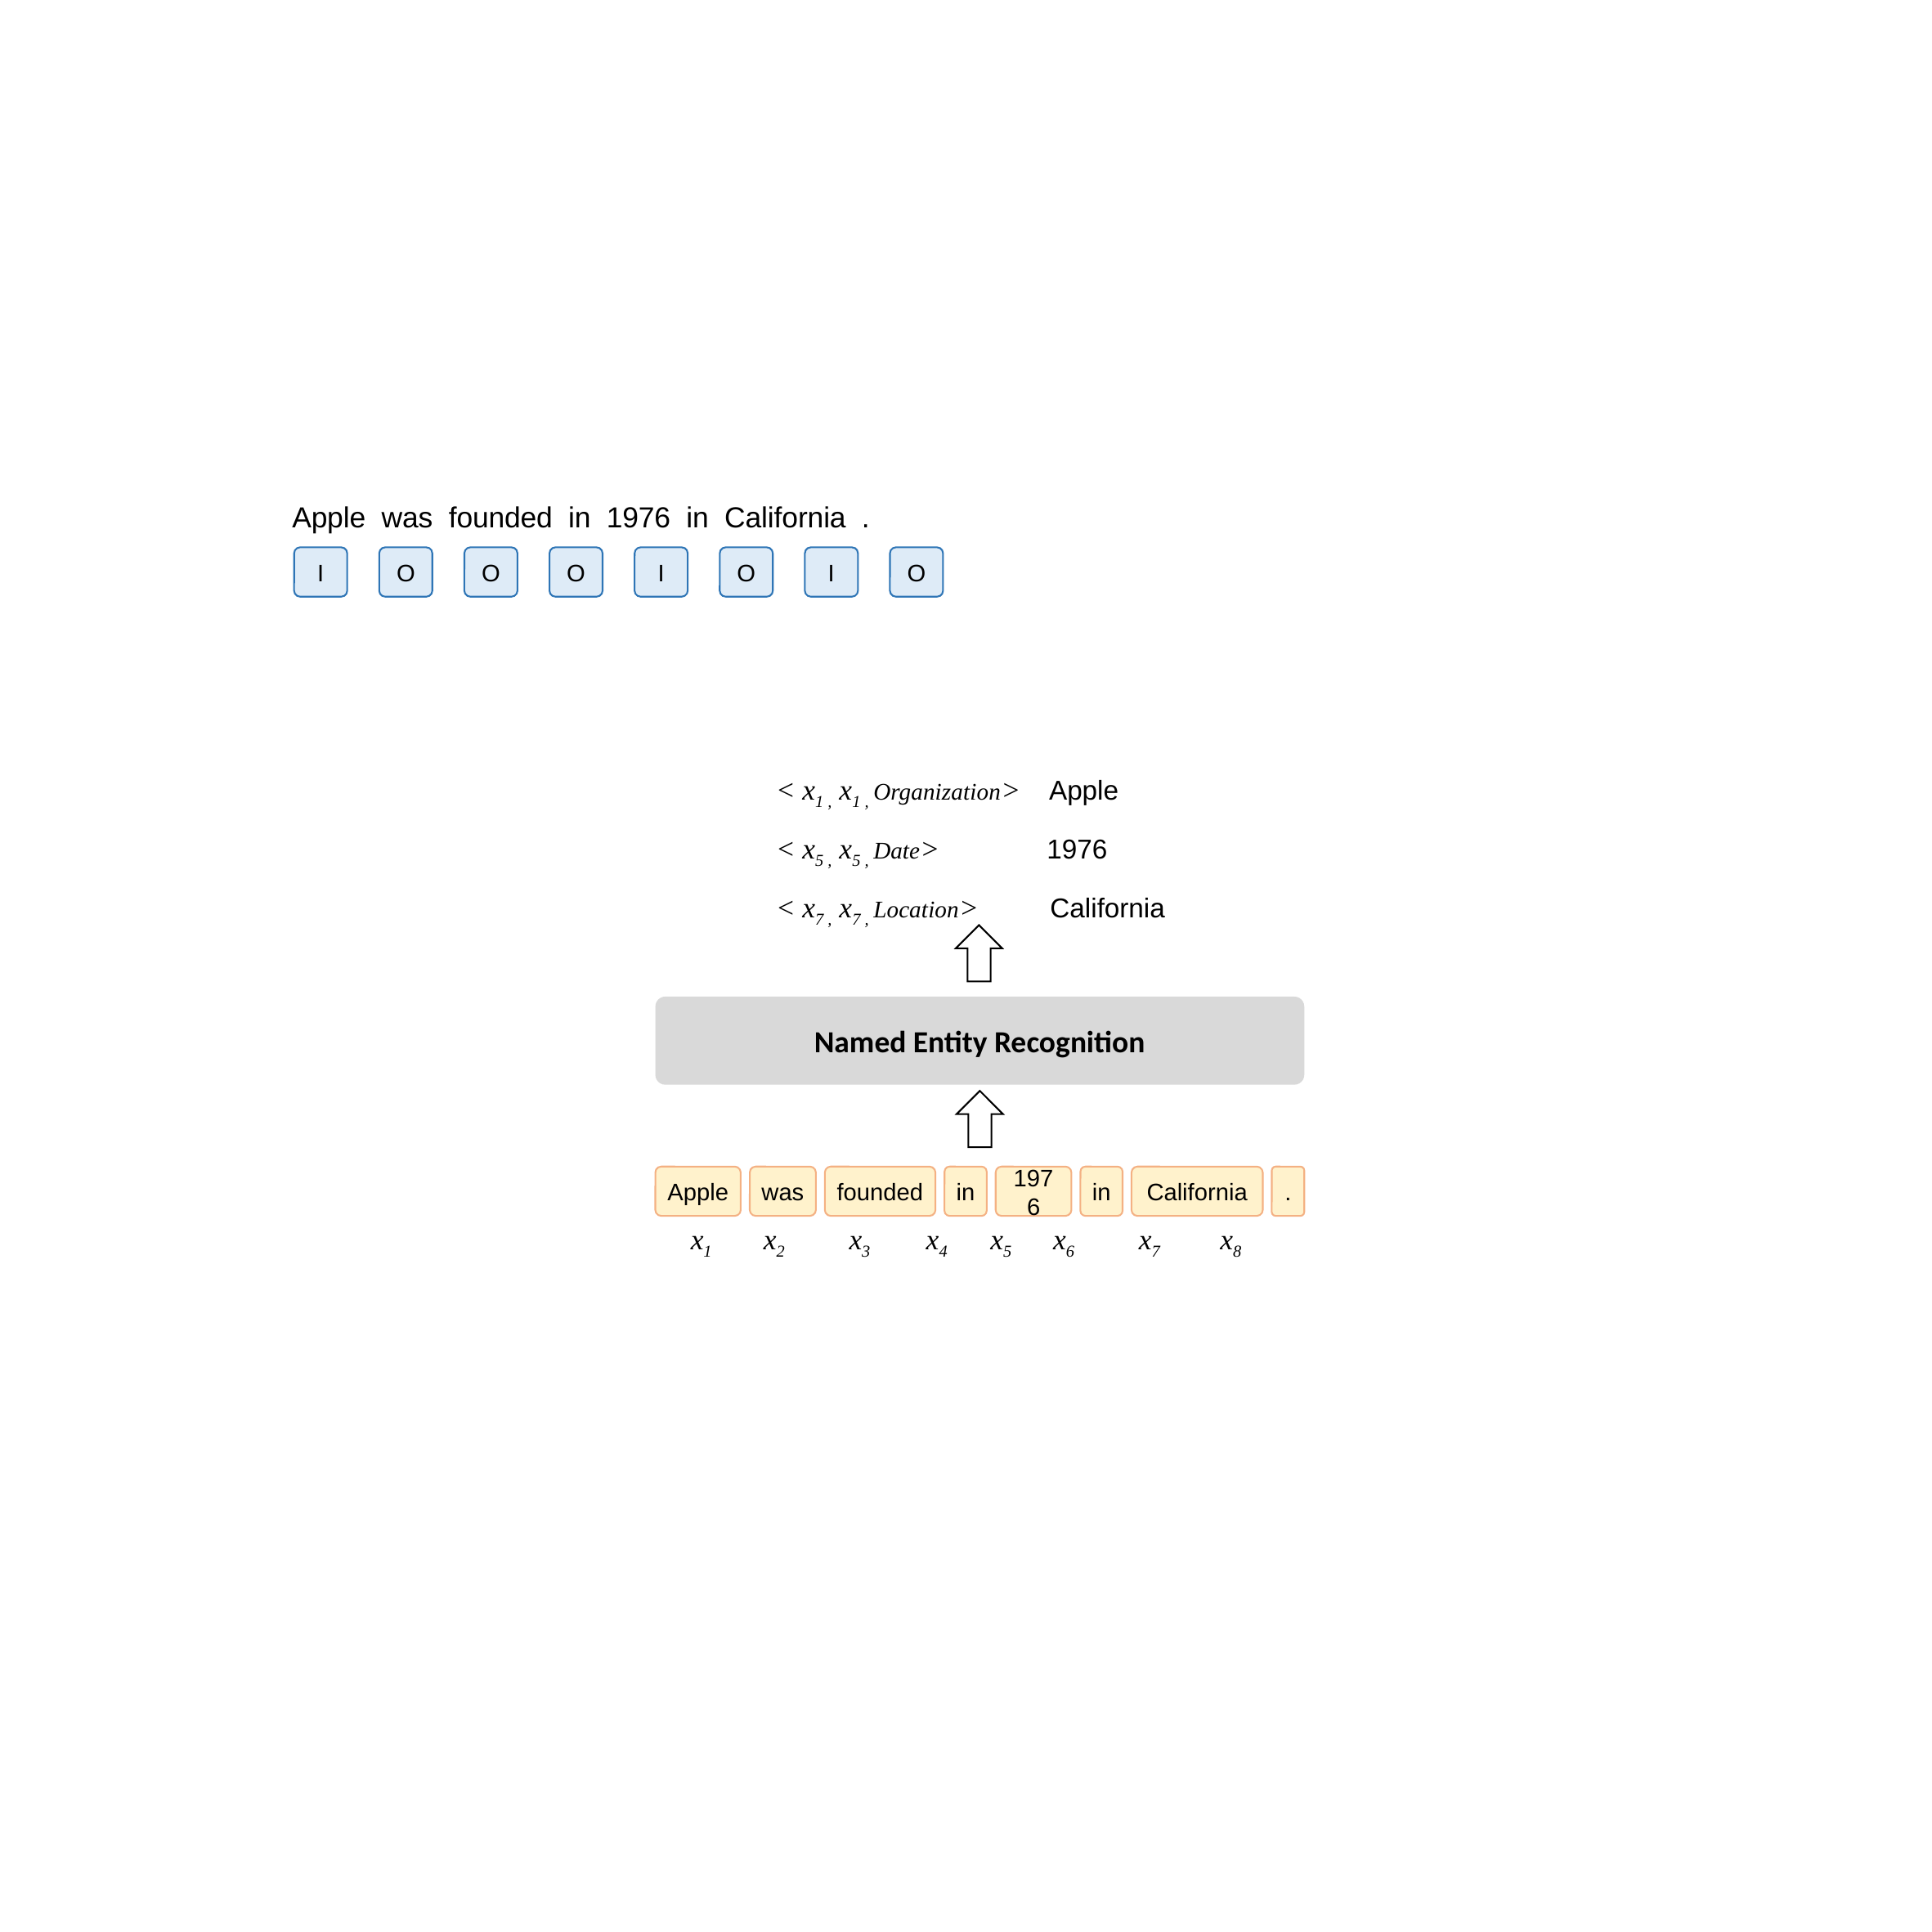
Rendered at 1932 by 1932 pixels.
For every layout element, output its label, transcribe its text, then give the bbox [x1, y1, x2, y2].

text_box Apple was founded in 1976 in California . [279, 491, 945, 545]
text_box x1 x2 x3 x4 x5 x6 x7 x8 [670, 1214, 1336, 1267]
text_box O [378, 546, 433, 598]
text_box I [804, 546, 859, 598]
text_box < x1 , x1 , Organization> Apple < x5 , x5 , Date> 1976 < x7 , x7 , Location> California [764, 745, 1228, 935]
text_box I [634, 546, 689, 598]
text_box California [1130, 1165, 1264, 1217]
text_box was [748, 1165, 817, 1217]
text_box Named Entity Recognition [654, 995, 1306, 1086]
text_box 1976 [994, 1165, 1073, 1217]
text_box I [293, 546, 348, 598]
text_box [953, 924, 1005, 983]
text_box O [889, 546, 944, 598]
text_box founded [823, 1165, 937, 1217]
text_box O [549, 546, 604, 598]
text_box O [463, 546, 518, 598]
text_box [954, 1089, 1006, 1149]
text_box . [1271, 1165, 1306, 1217]
text_box Apple [654, 1165, 742, 1217]
text_box O [719, 546, 774, 598]
text_box in [1079, 1165, 1124, 1217]
text_box in [944, 1165, 988, 1217]
